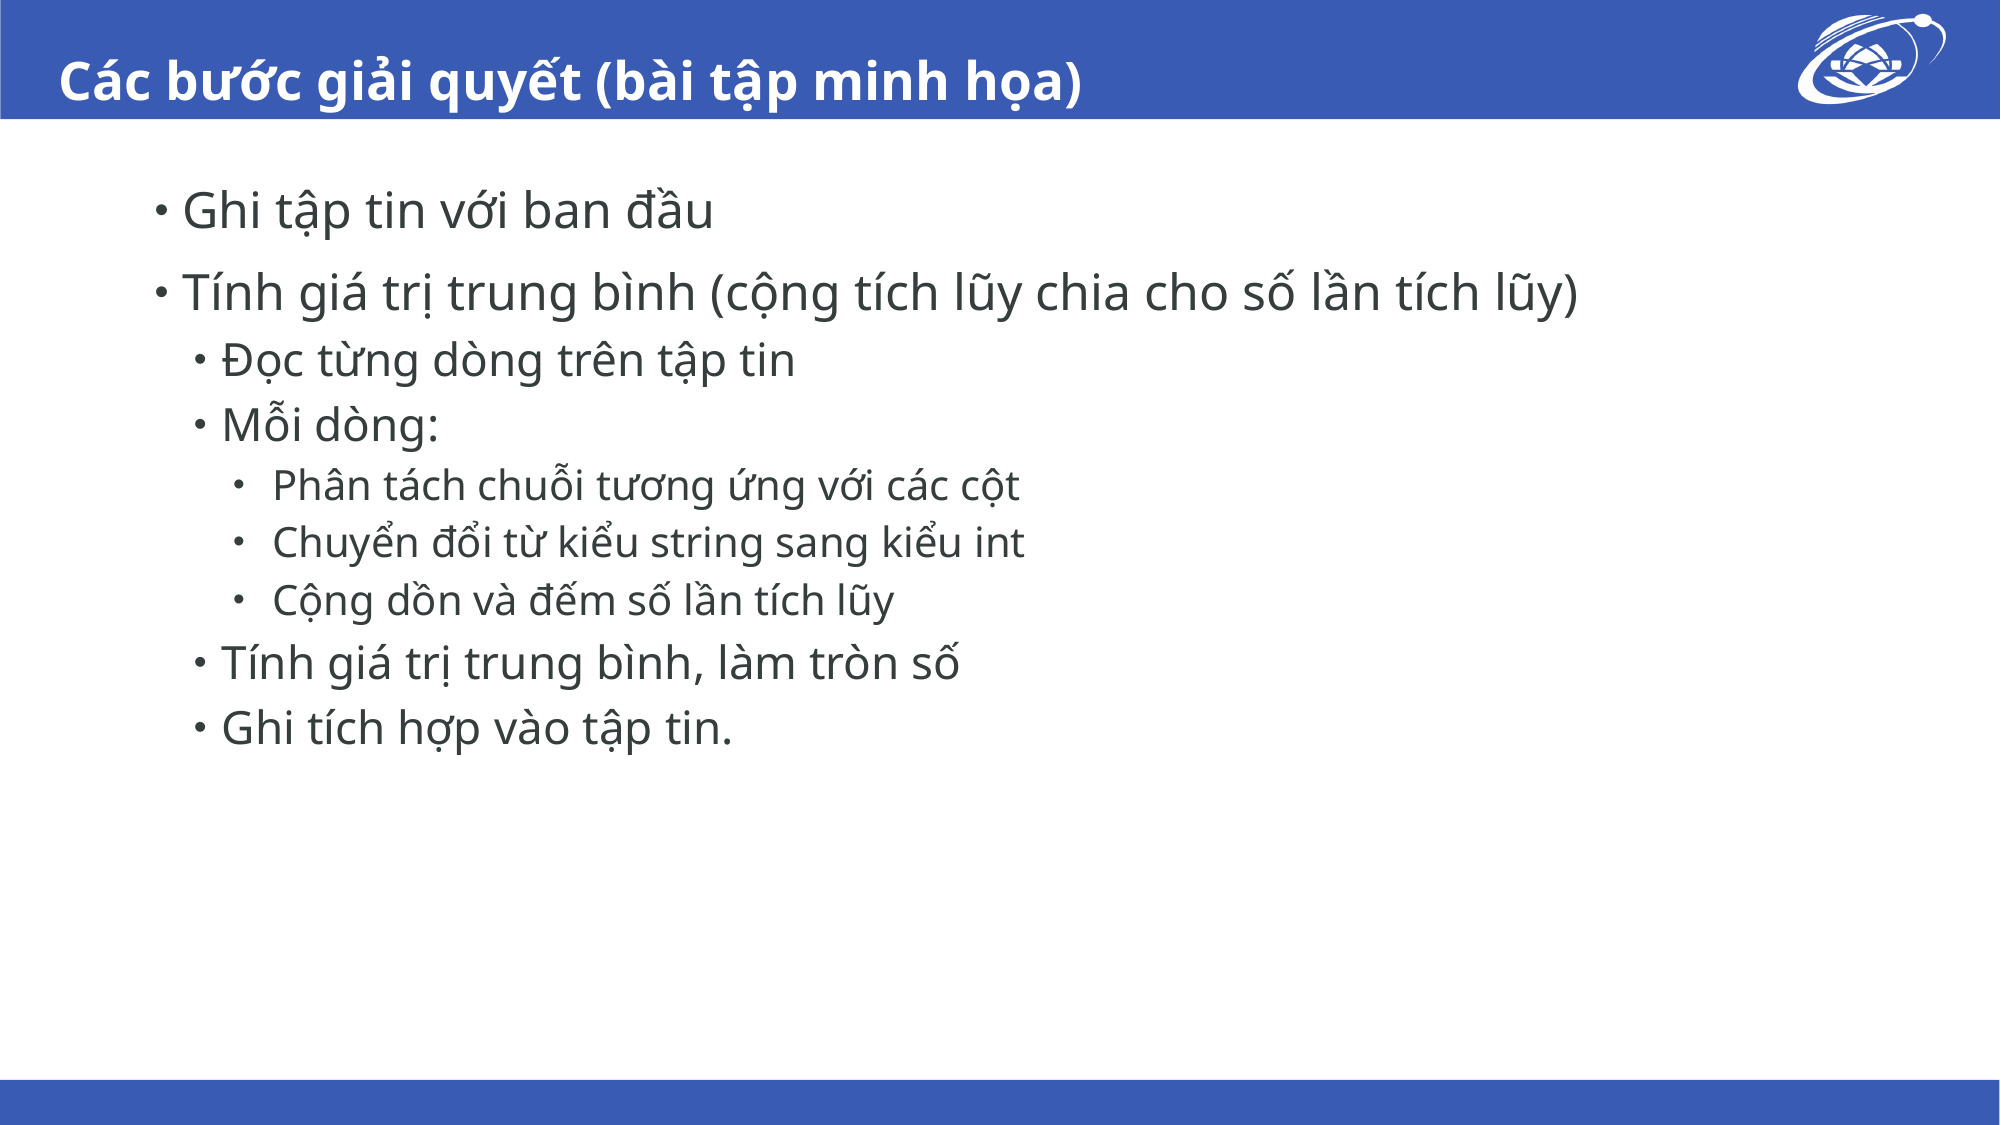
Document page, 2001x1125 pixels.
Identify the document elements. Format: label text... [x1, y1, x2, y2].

list Ghi tập tin với ban đầu Tính giá trị trung bình (cộng tích lũy chia cho số lần tích lũy) Đọc từng dòng trên tập tin Mỗi dòng: Phân tách chuỗi tương ứng với các cột Chuyển đổi từ kiểu string sang kiểu int Cộng dồn và đếm số lần tích lũy Tính giá trị trung bình, làm tròn số Ghi tích hợp vào tập tin. [133, 177, 1732, 935]
title Các bước giải quyết (bài tập minh họa) [43, 0, 1957, 120]
